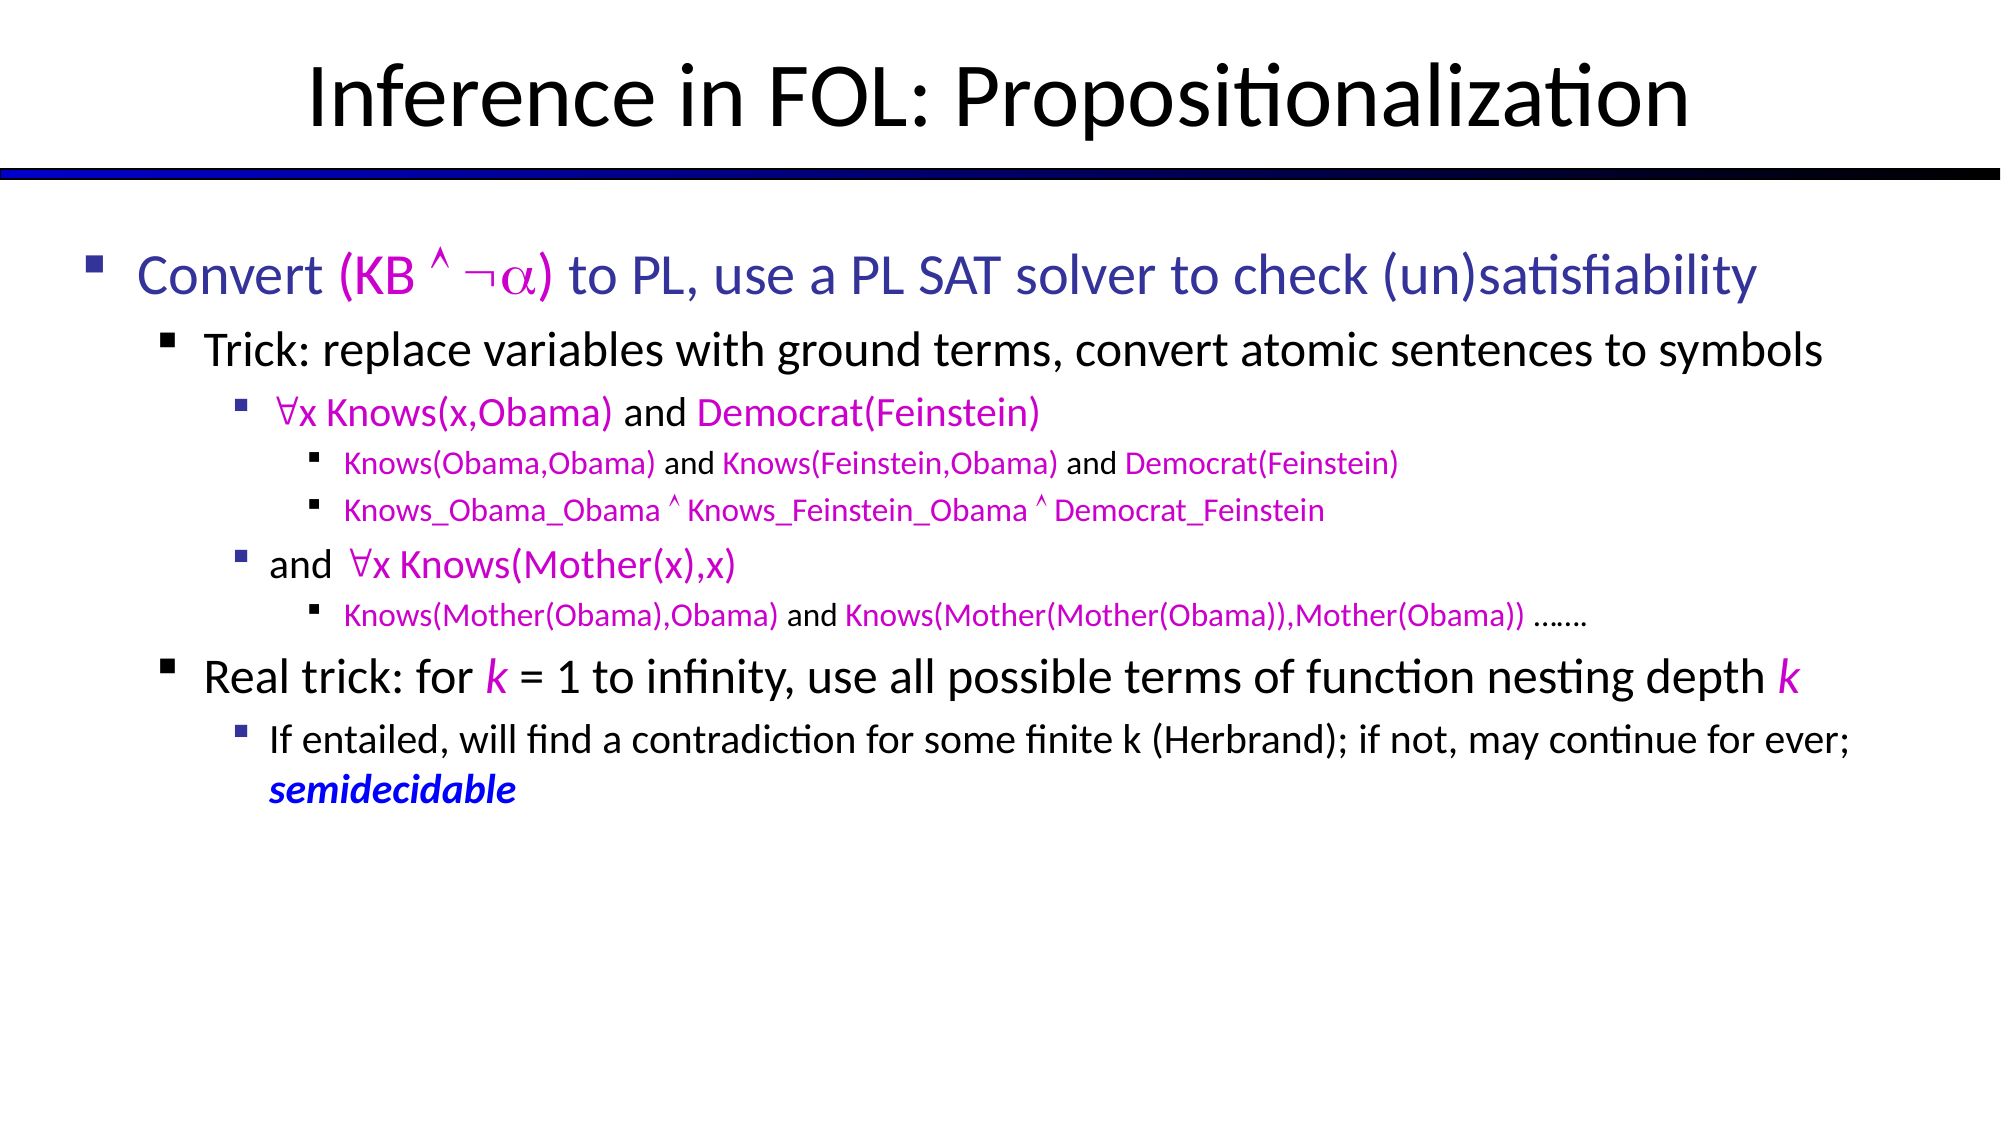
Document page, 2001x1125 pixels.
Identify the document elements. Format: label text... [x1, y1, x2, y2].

title Inference in FOL: Propositionalization [0, 0, 2000, 184]
list Convert (KB  ) to PL, use a PL SAT solver to check (un)satisfiability Trick: replace variables with ground terms, convert atomic sentences to symbols x Knows(x,Obama) and Democrat(Feinstein) Knows(Obama,Obama) and Knows(Feinstein,Obama) and Democrat(Feinstein) Knows_Obama_Obama  Knows_Feinstein_Obama  Democrat_Feinstein and x Knows(Mother(x),x) Knows(Mother(Obama),Obama) and Knows(Mother(Mother(Obama)),Mother(Obama)) ……. Real trick: for k = 1 to infinity, use all possible terms of function nesting depth k If entailed, will find a contradiction for some finite k (Herbrand); if not, may continue for ever; semidecidable [66, 228, 1934, 1006]
